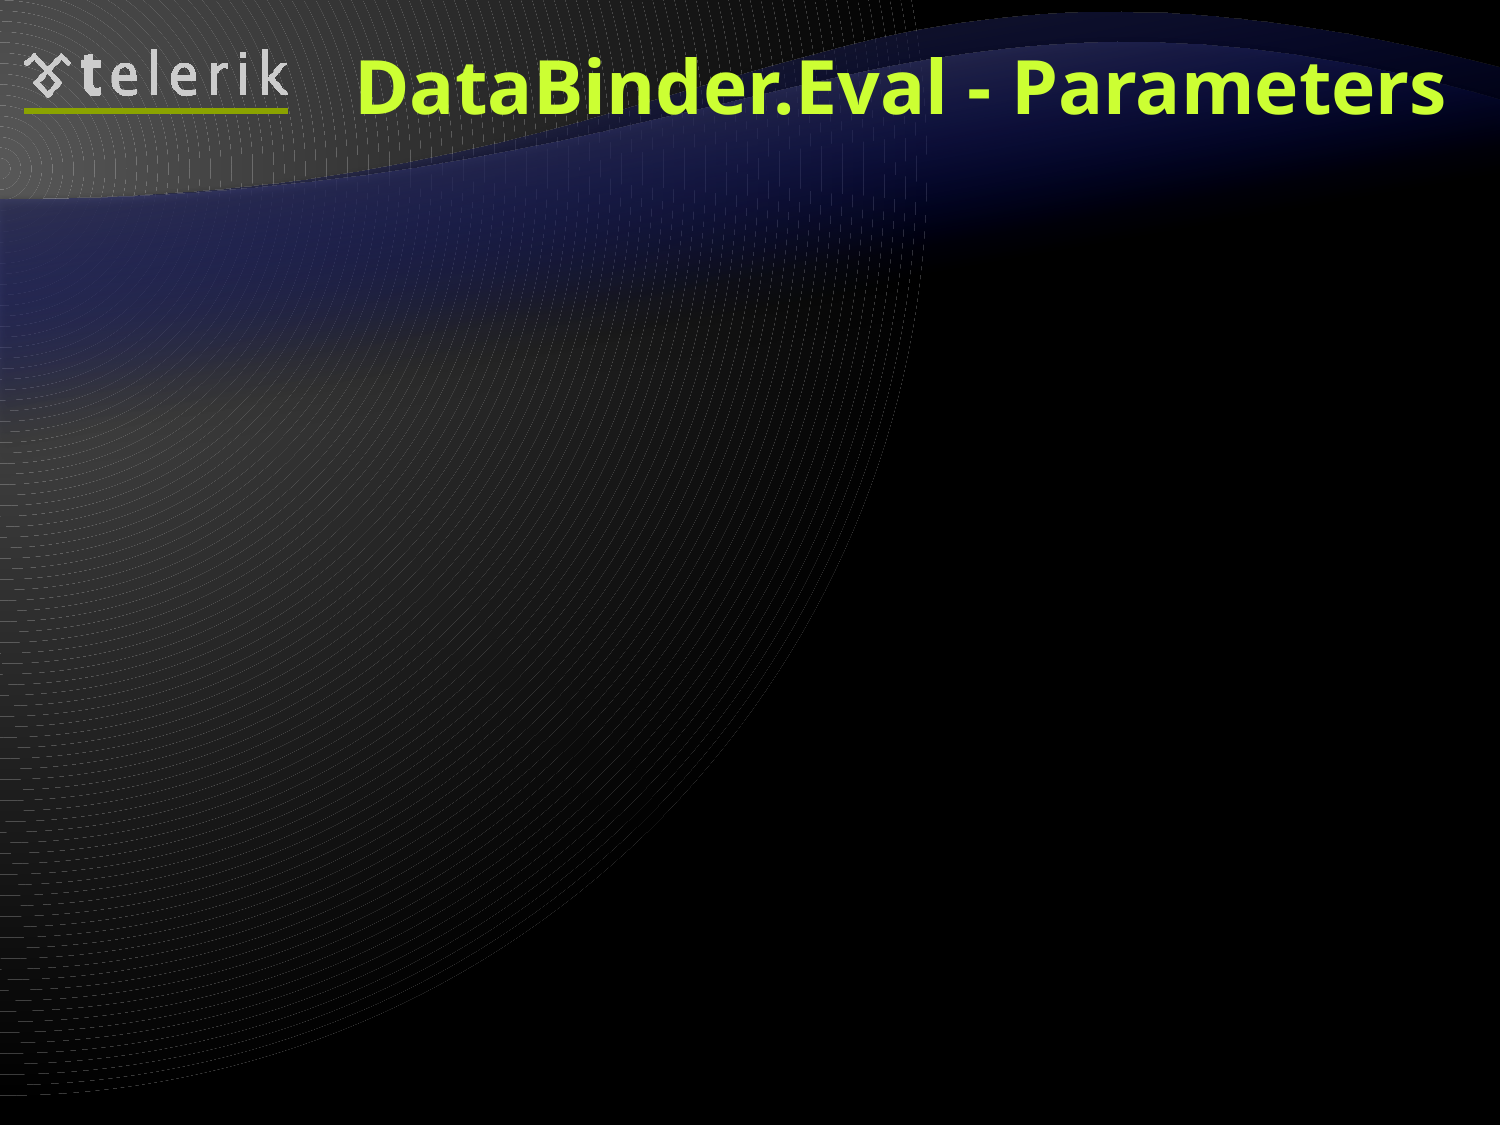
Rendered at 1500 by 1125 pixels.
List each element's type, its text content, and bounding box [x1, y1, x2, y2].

picture [24, 49, 288, 114]
title DataBinder.Eval - Parameters [300, 12, 1463, 163]
